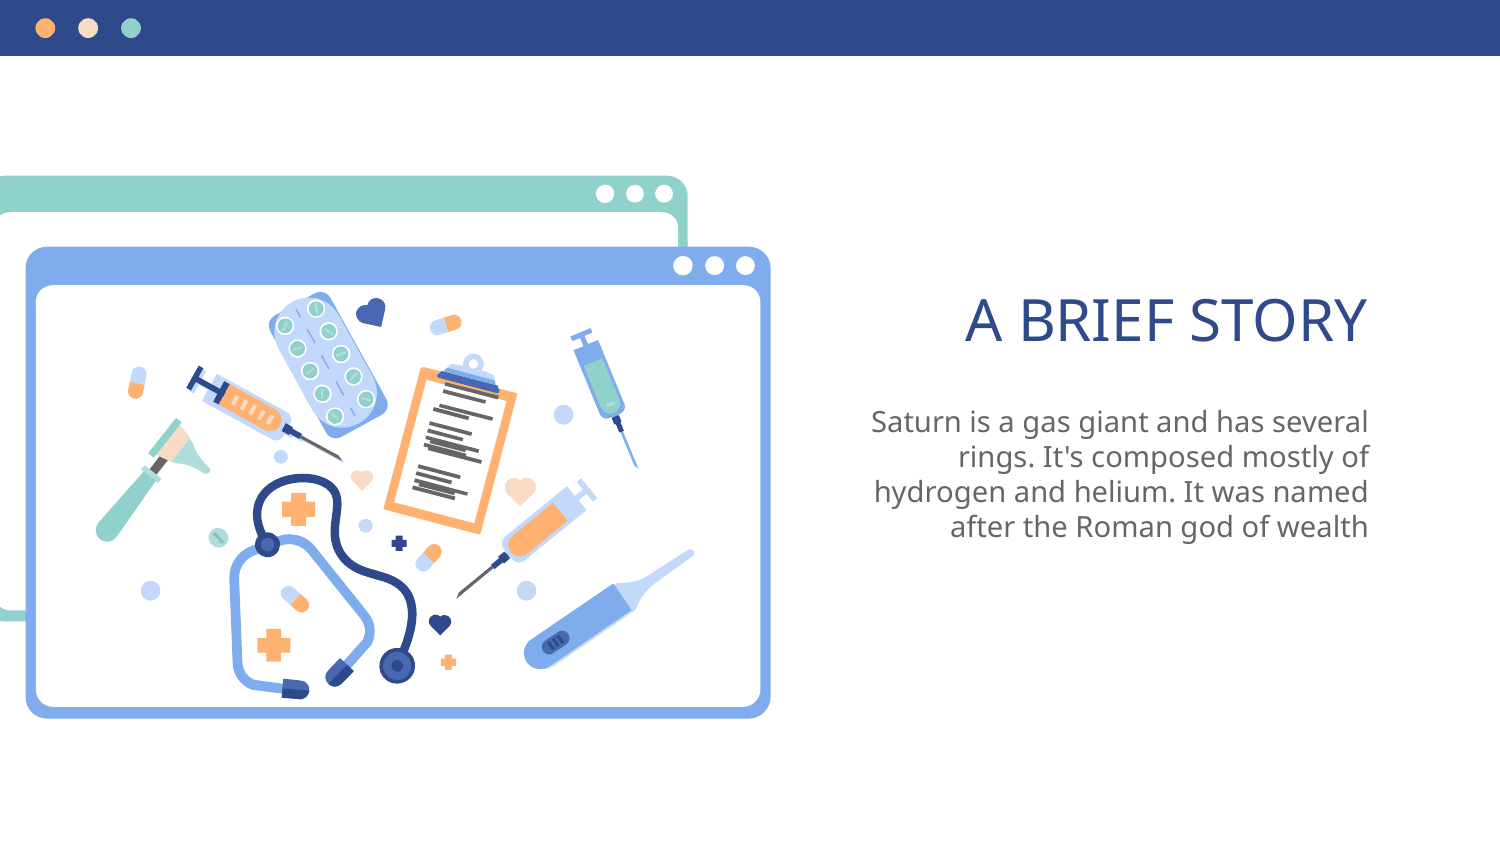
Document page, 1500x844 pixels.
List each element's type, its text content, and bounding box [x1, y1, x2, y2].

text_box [0, 175, 771, 719]
subtitle Saturn is a gas giant and has several rings. It's composed mostly of hydrogen and helium. It was named after the Roman god of wealth [804, 388, 1385, 574]
title A BRIEF STORY [803, 246, 1383, 369]
